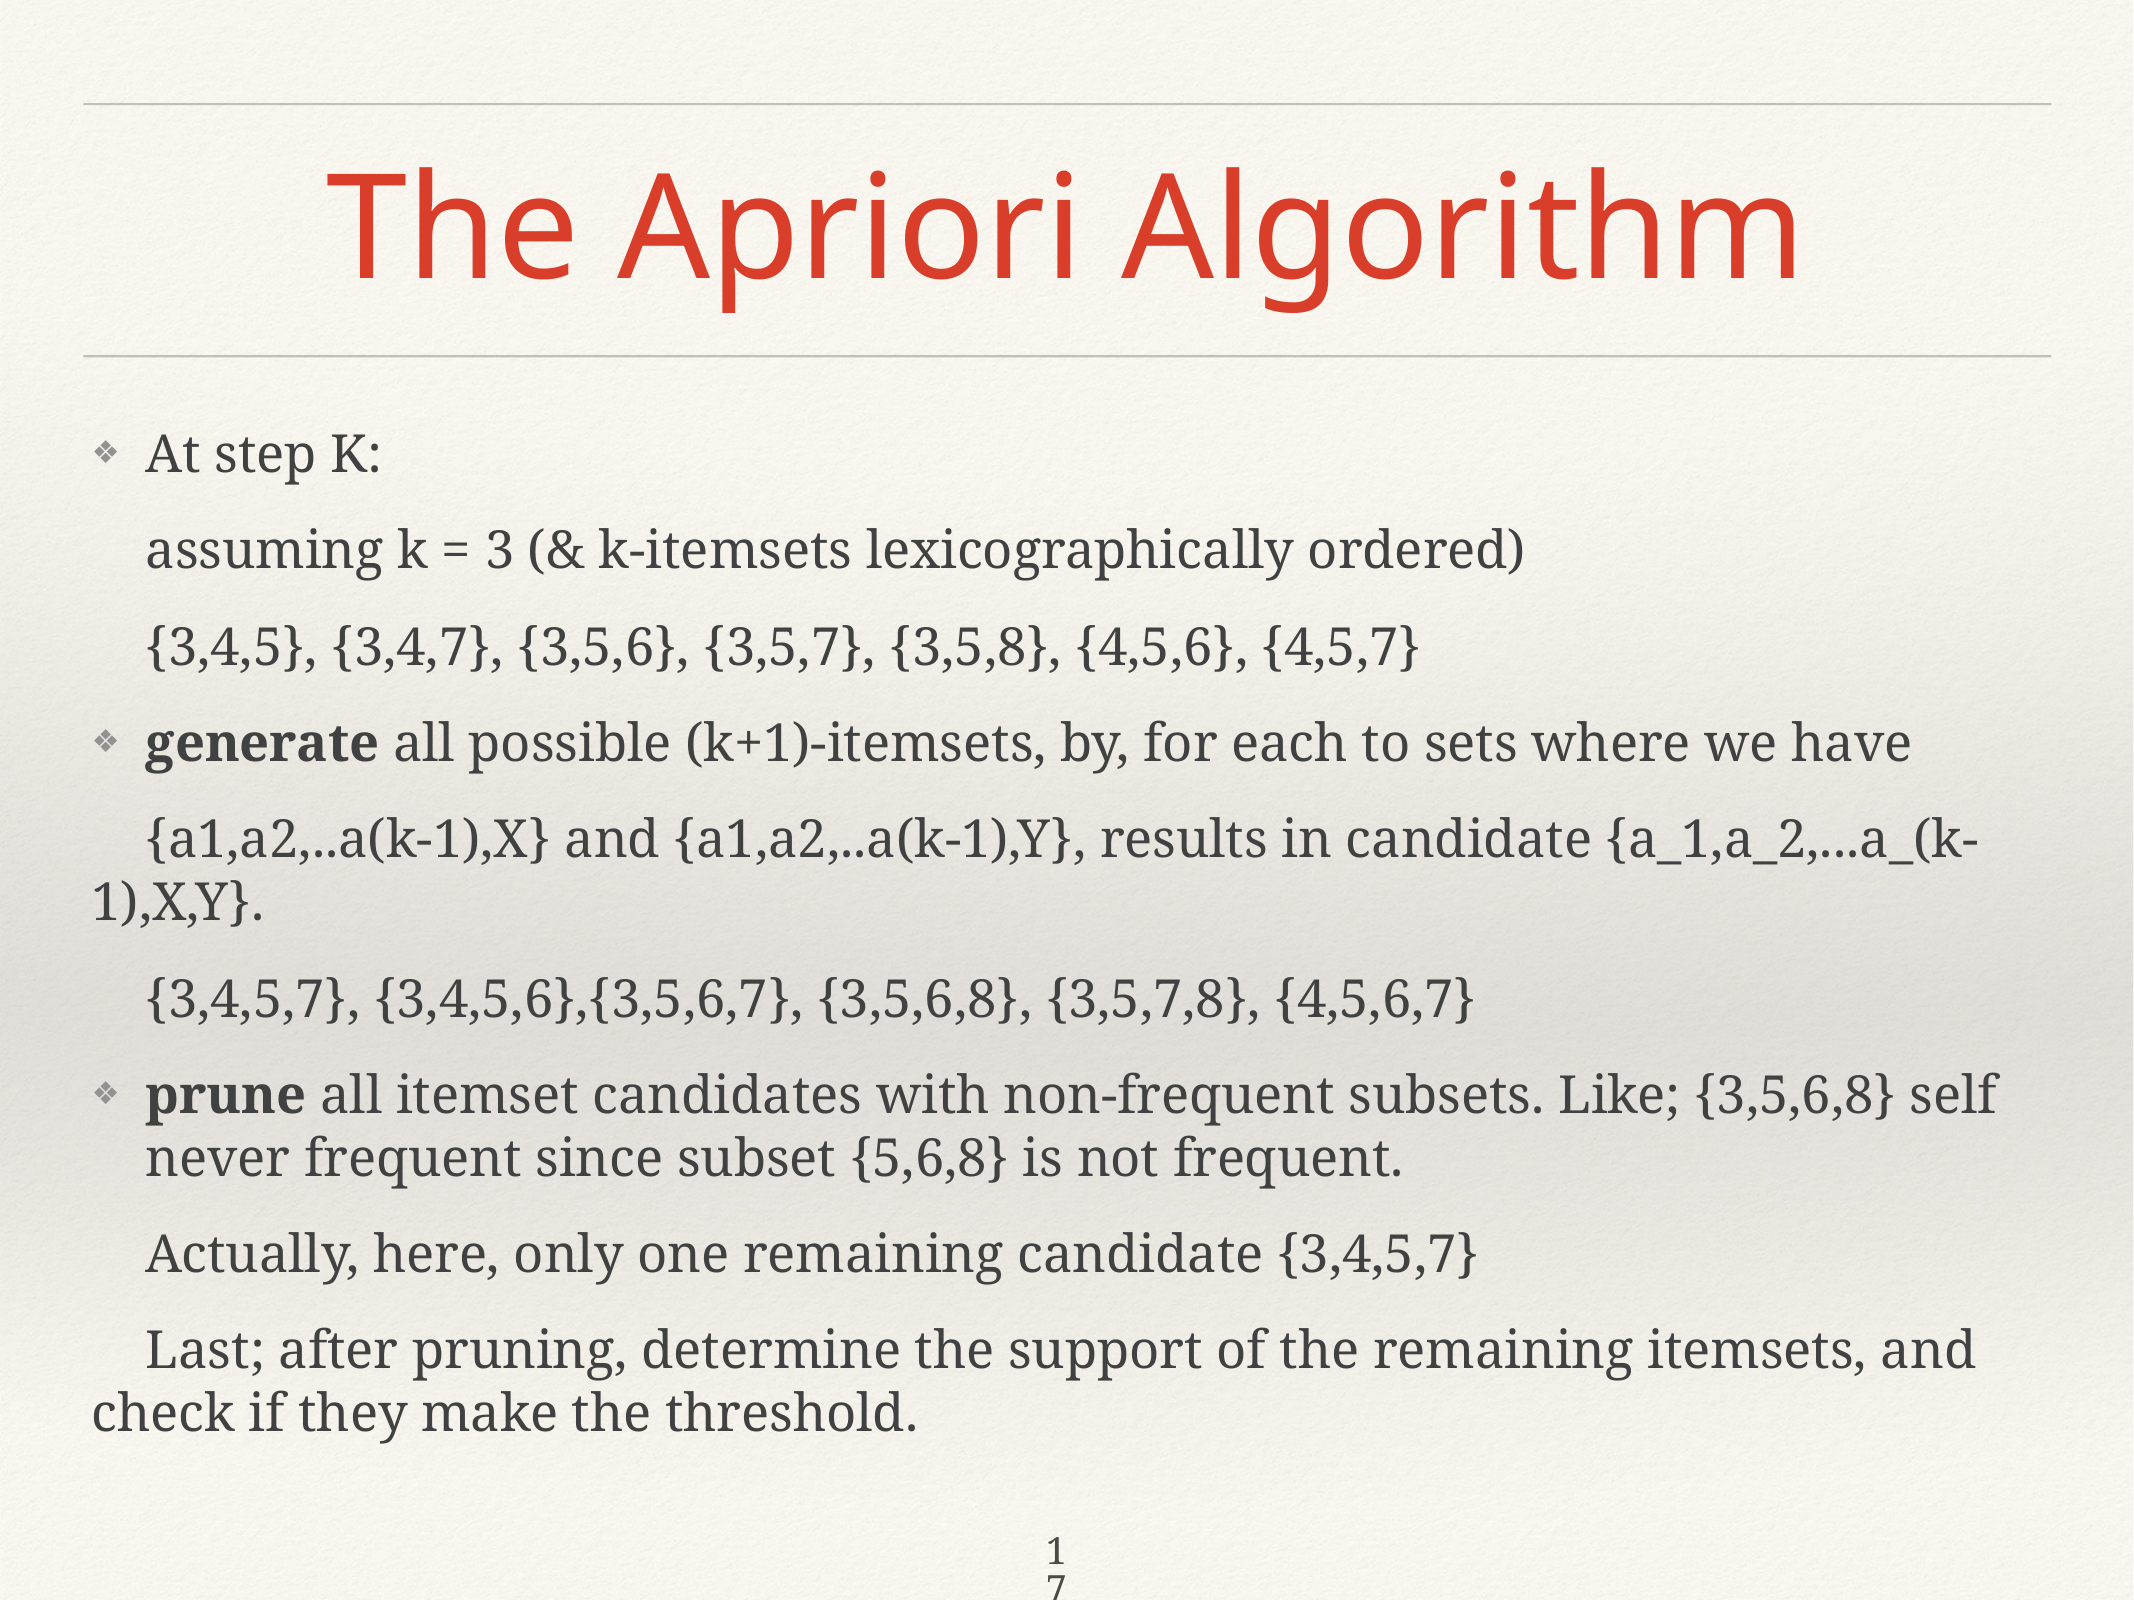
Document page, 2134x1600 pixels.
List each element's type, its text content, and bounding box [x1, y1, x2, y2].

title The Apriori Algorithm [82, 130, 2051, 332]
slide_number 17 [1036, 1518, 1095, 1586]
picture [0, 0, 2134, 1600]
list At step K: assuming k = 3 (& k-itemsets lexicographically ordered) {3,4,5}, {3,4,7}, {3,5,6}, {3,5,7}, {3,5,8}, {4,5,6}, {4,5,7} generate all possible (k+1)-itemsets, by, for each to sets where we have {a1,a2,..a(k-1),X} and {a1,a2,..a(k-1),Y}, results in candidate {a_1,a_2,...a_(k-1),X,Y}. {3,4,5,7}, {3,4,5,6},{3,5,6,7}, {3,5,6,8}, {3,5,7,8}, {4,5,6,7} prune all itemset candidates with non-frequent subsets. Like; {3,5,6,8} self never frequent since subset {5,6,8} is not frequent. Actually, here, only one remaining candidate {3,4,5,7} Last; after pruning, determine the support of the remaining itemsets, and check if they make the threshold. [82, 356, 2051, 1506]
